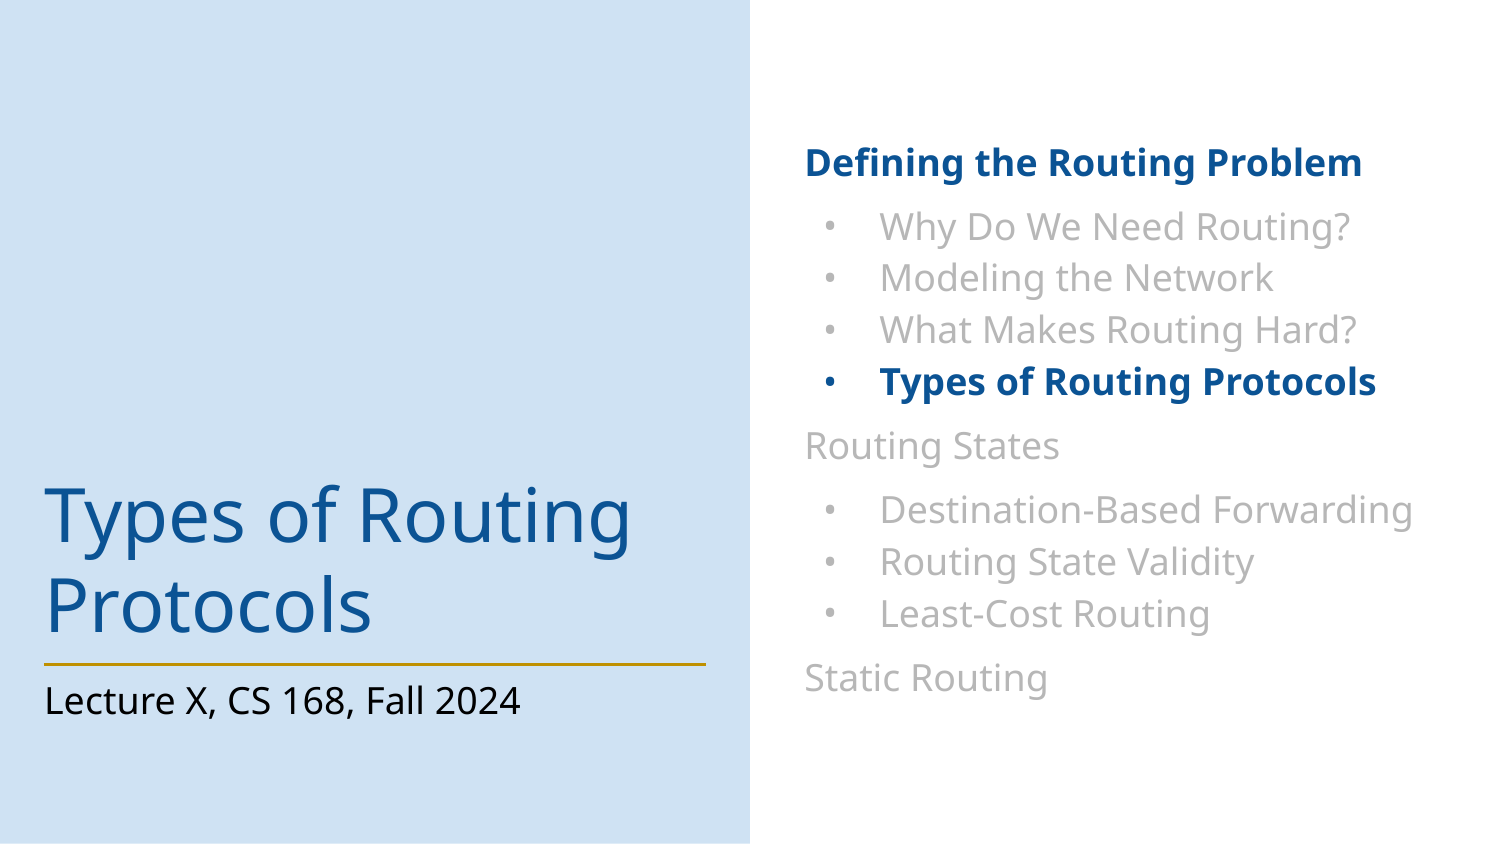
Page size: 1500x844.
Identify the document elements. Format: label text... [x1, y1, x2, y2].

list Defining the Routing Problem Why Do We Need Routing? Modeling the Network What Makes Routing Hard? Types of Routing Protocols Routing States Destination-Based Forwarding Routing State Validity Least-Cost Routing Static Routing [789, 65, 1452, 765]
subtitle Lecture X, CS 168, Fall 2024 [29, 667, 712, 732]
title Types of Routing Protocols [29, 328, 692, 663]
